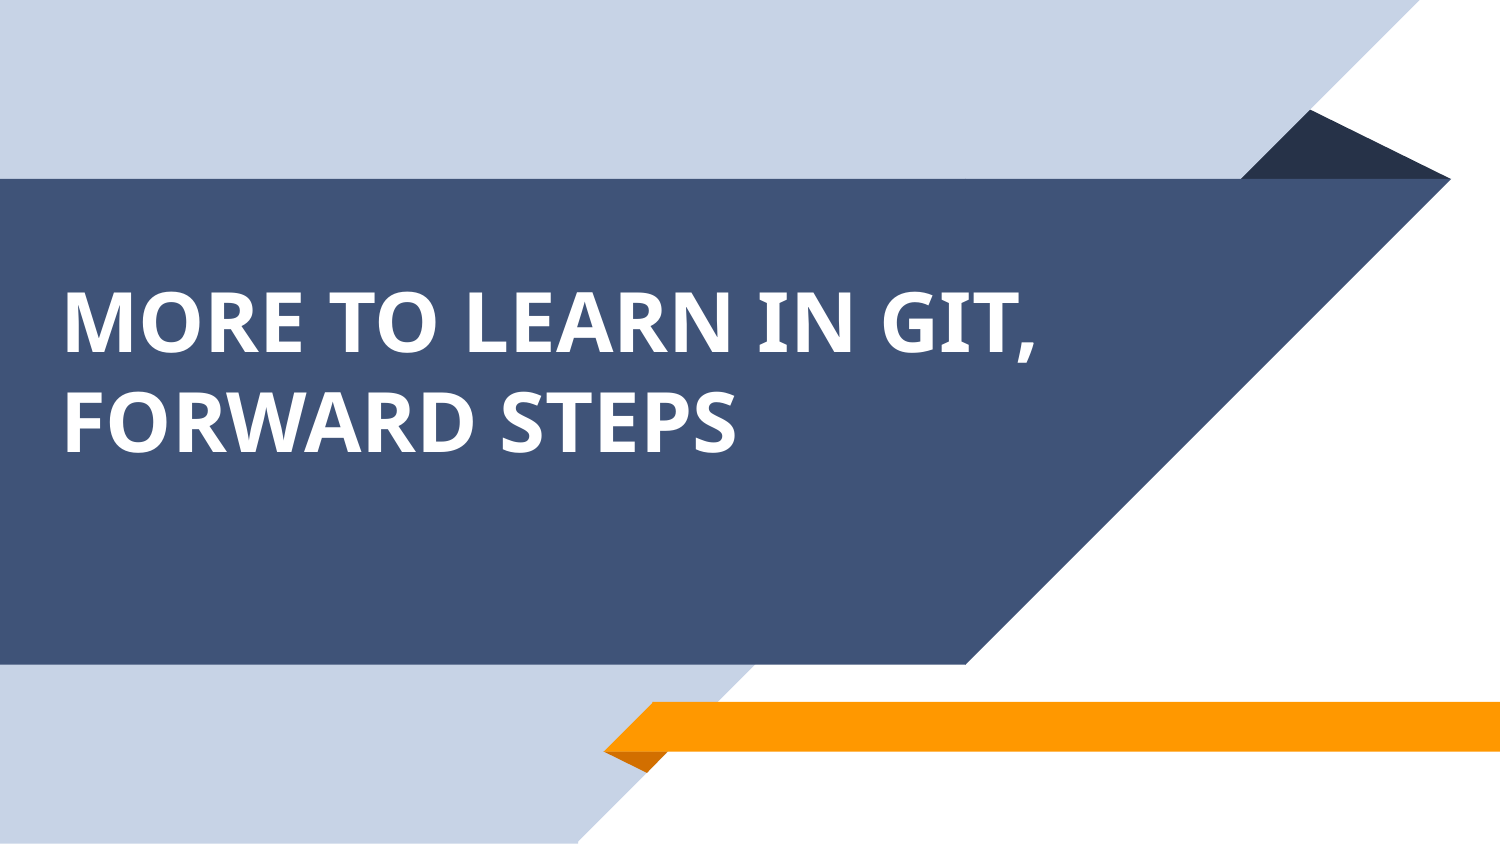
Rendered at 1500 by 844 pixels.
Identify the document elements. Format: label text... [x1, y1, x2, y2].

title MORE TO LEARN IN GIT, FORWARD STEPS [45, 126, 1291, 613]
